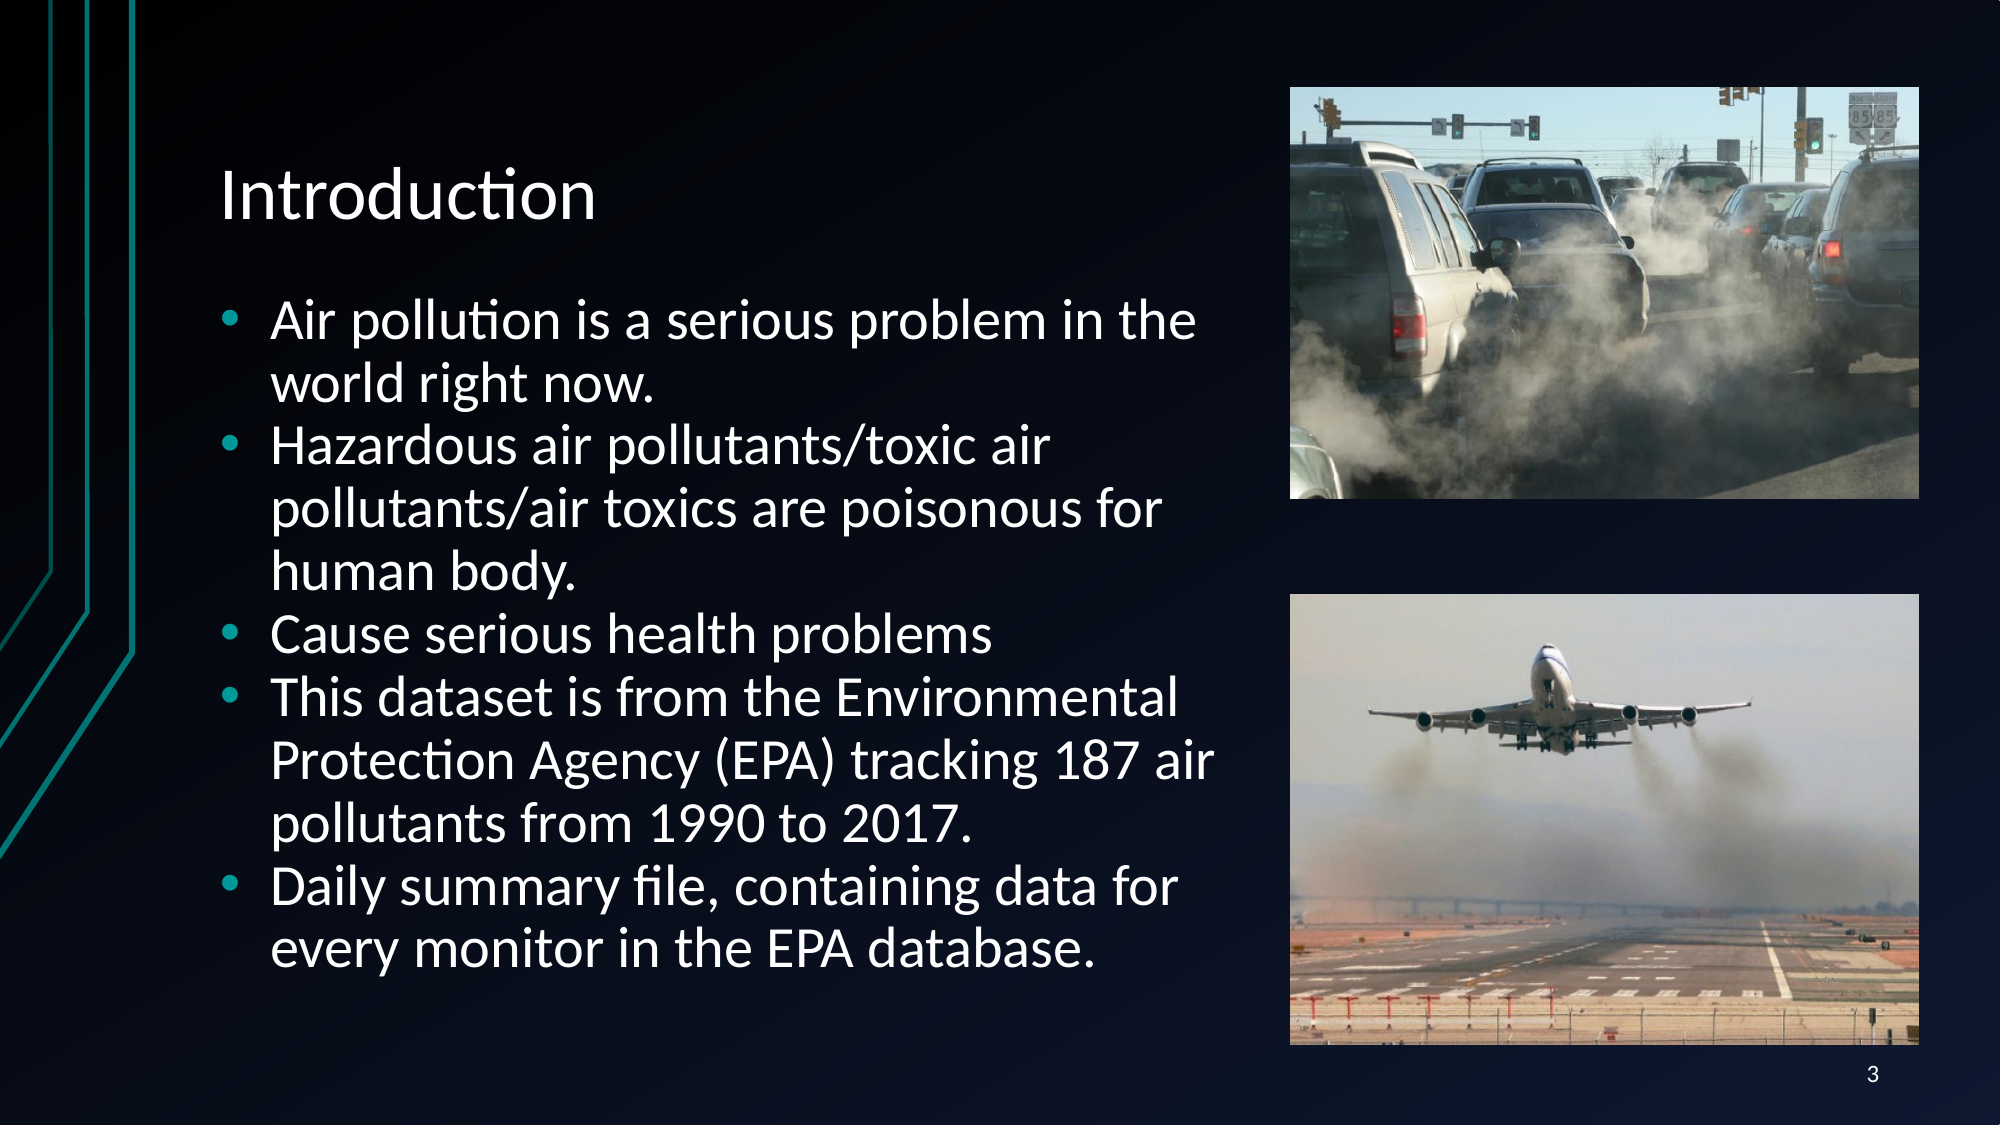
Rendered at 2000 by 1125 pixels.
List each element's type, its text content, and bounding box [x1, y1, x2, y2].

slide_number 3 [1732, 1053, 1900, 1103]
list Air pollution is a serious problem in the world right now. Hazardous air pollutants/toxic air pollutants/air toxics are poisonous for human body. Cause serious health problems This dataset is from the Environmental Protection Agency (EPA) tracking 187 air pollutants from 1990 to 2017. Daily summary file, containing data for every monitor in the EPA database. [199, 279, 1275, 1012]
picture [1289, 87, 1919, 499]
picture [1289, 594, 1919, 1045]
title Introduction [199, 45, 1900, 246]
